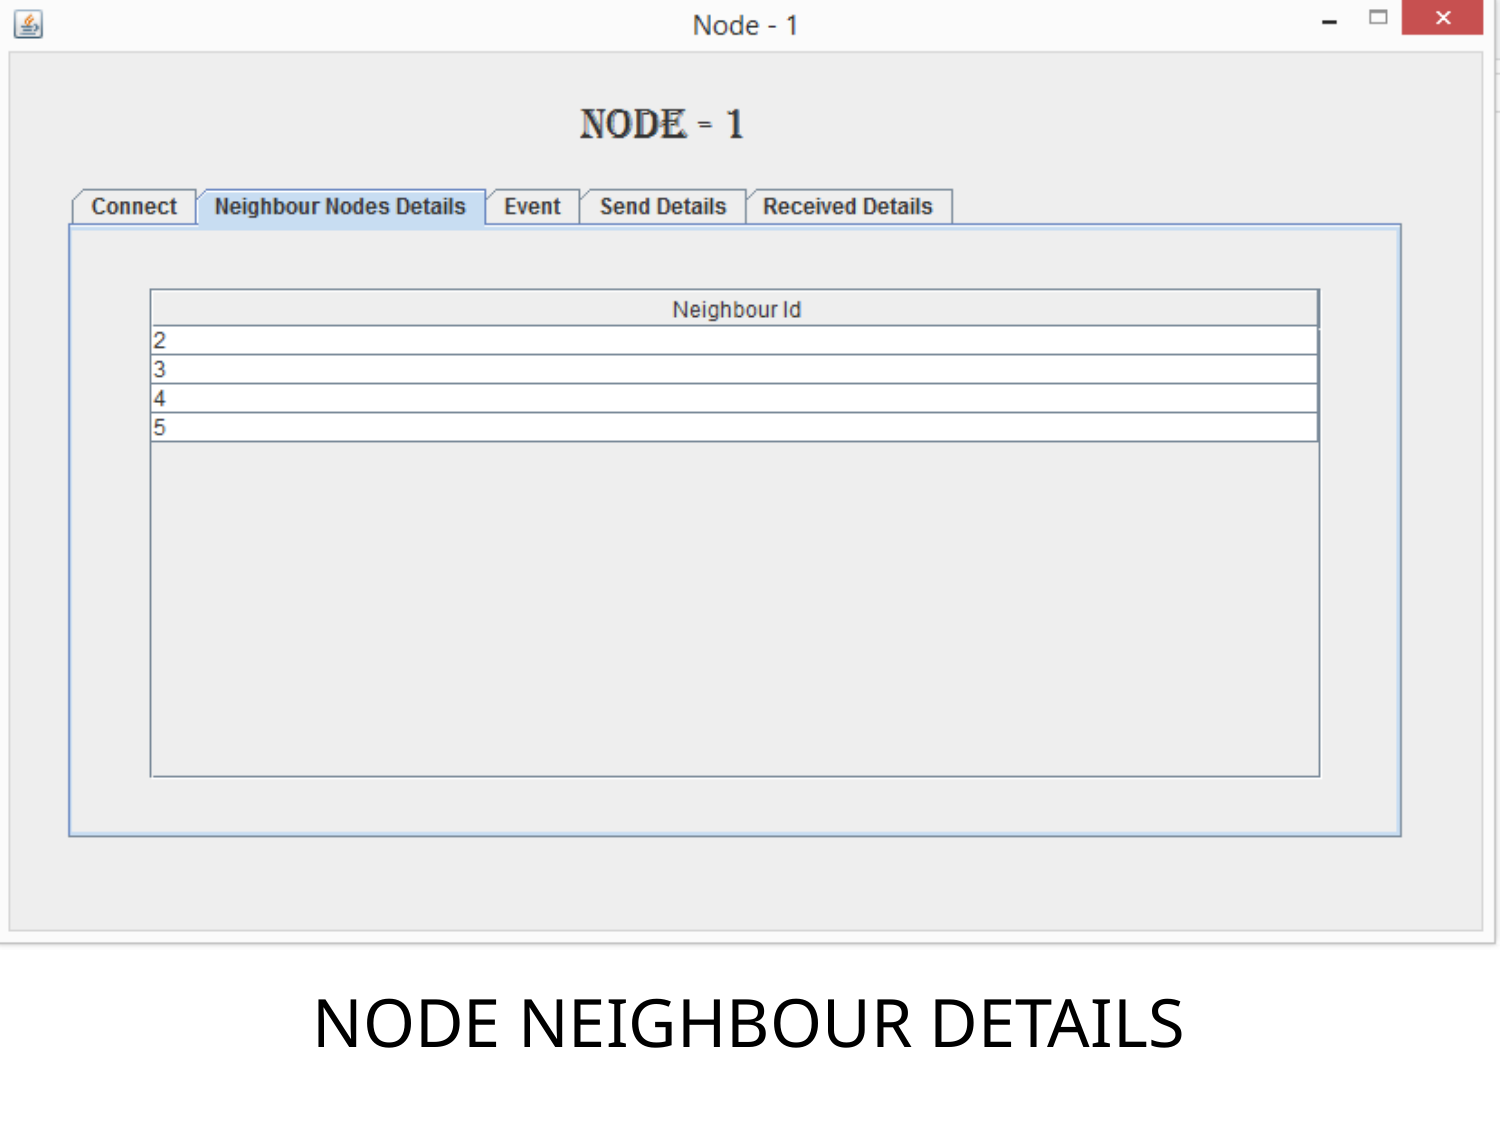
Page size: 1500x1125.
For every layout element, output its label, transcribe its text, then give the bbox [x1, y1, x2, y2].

title NODE NEIGHBOUR DETAILS [79, 962, 1419, 1080]
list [0, 0, 1500, 951]
